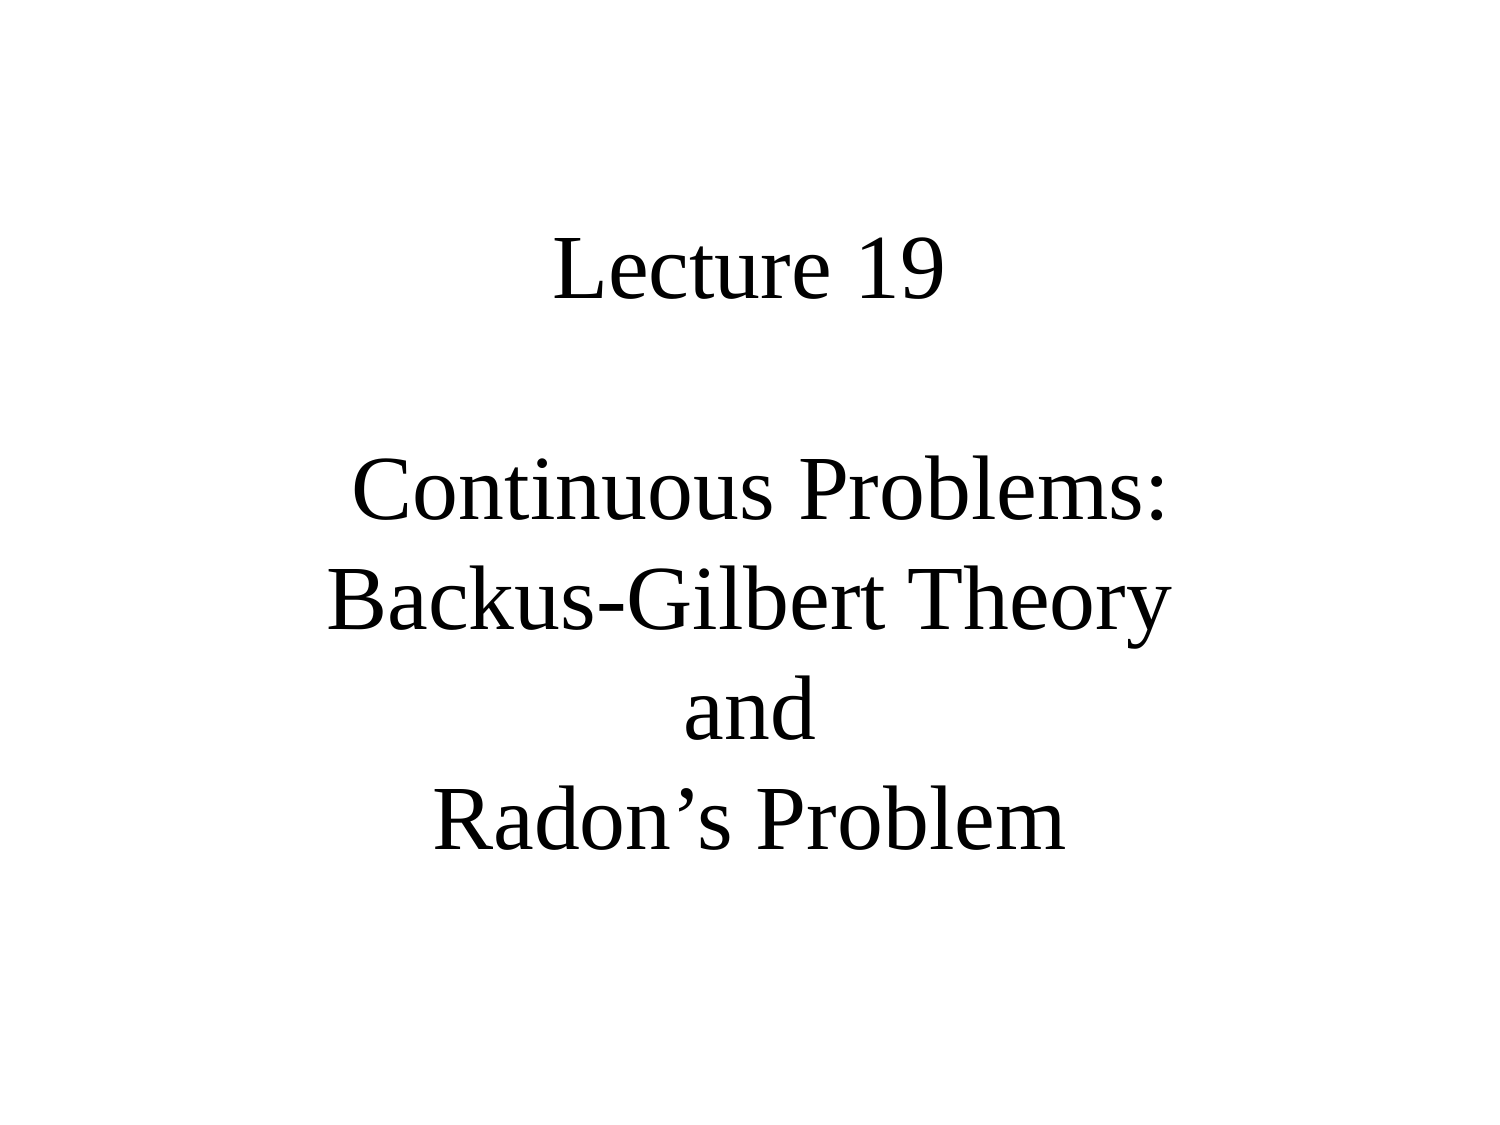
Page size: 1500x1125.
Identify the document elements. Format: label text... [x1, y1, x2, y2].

title Lecture 19 Continuous Problems: Backus-Gilbert Theory and Radon’s Problem [0, 187, 1500, 888]
